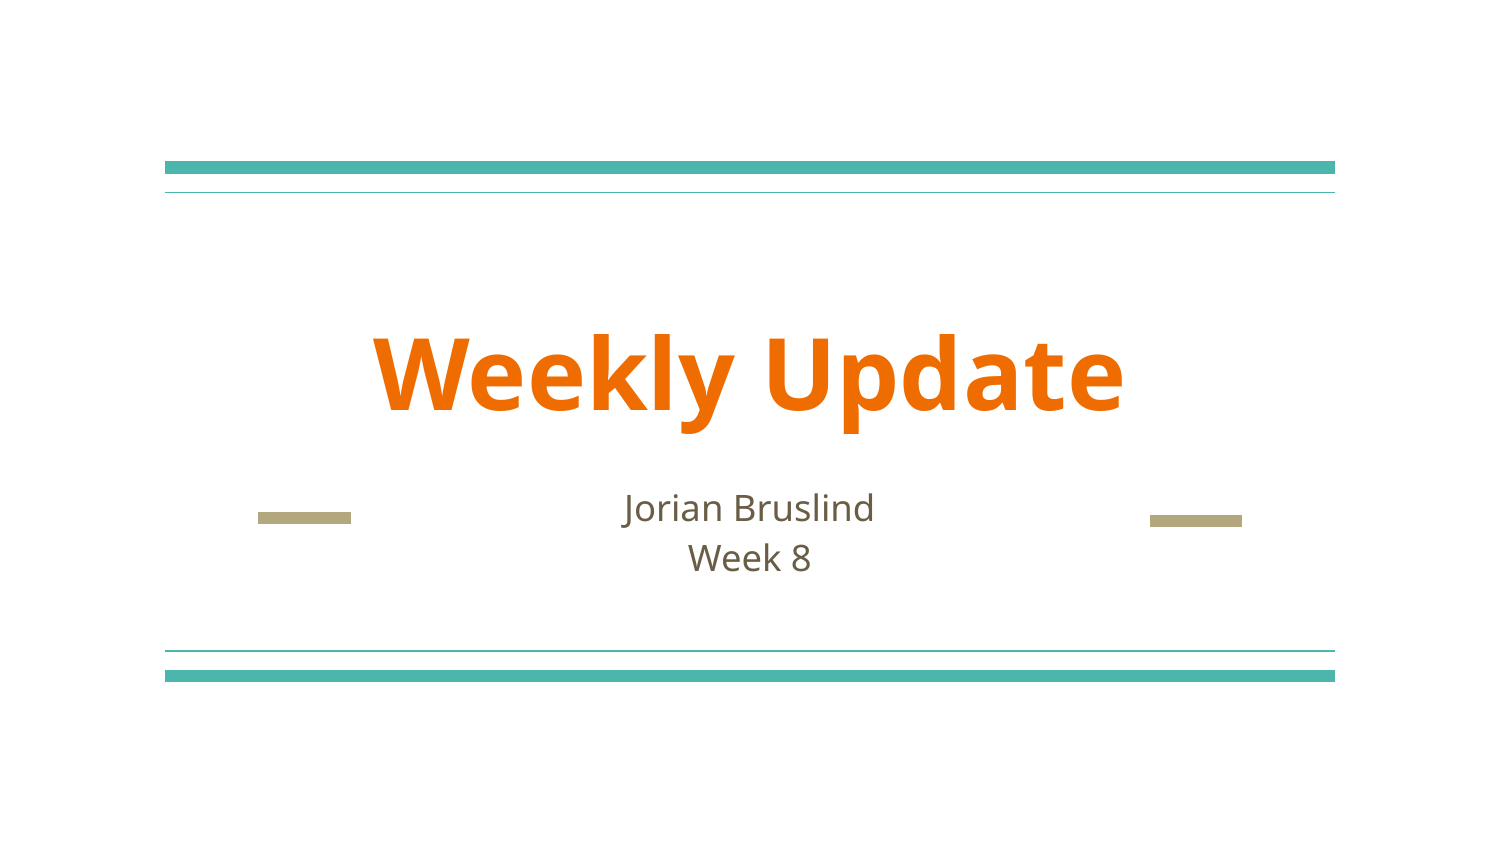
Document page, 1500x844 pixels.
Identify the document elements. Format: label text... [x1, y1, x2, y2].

subtitle Jorian Bruslind Week 8 [350, 467, 1150, 598]
title Weekly Update [164, 287, 1336, 456]
